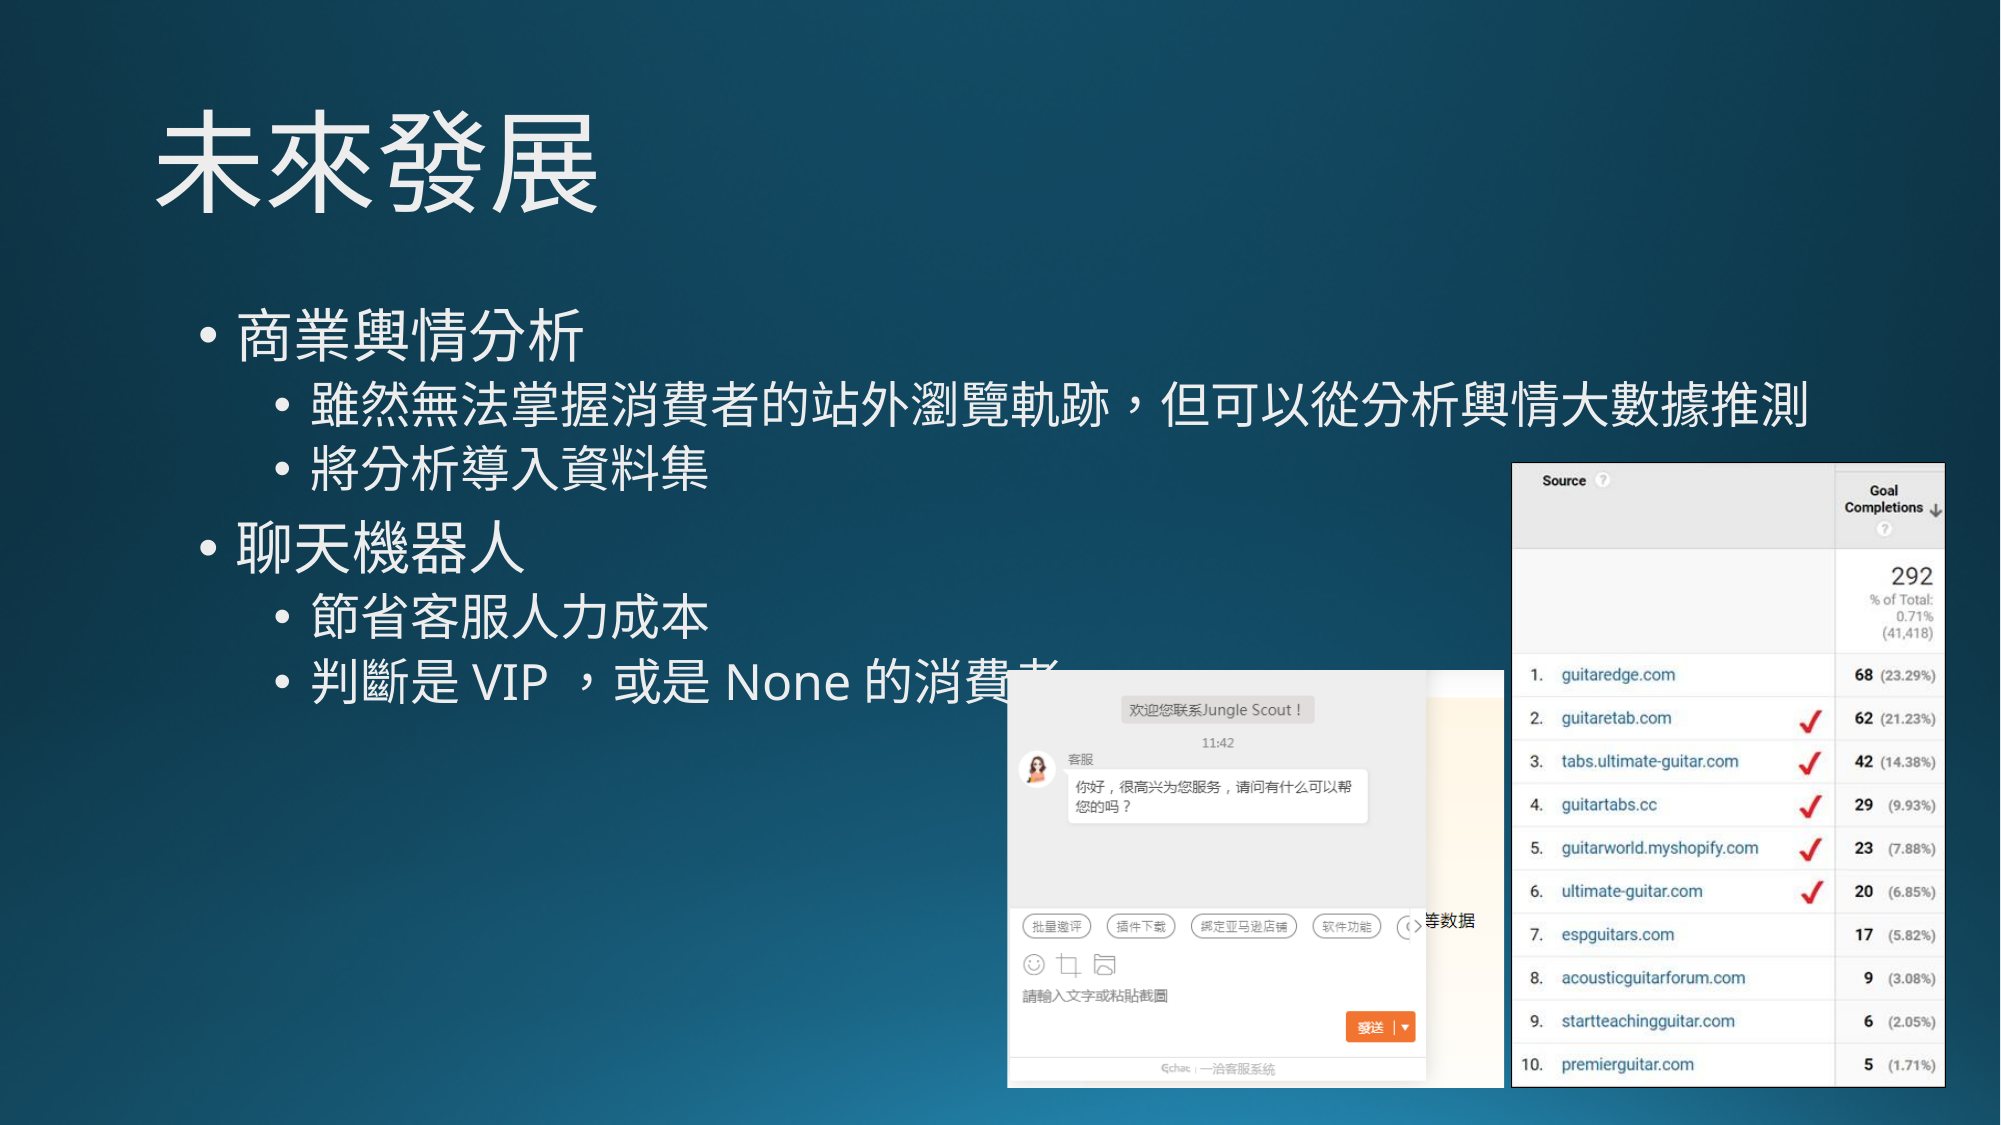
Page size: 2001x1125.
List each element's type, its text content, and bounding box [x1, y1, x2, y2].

text_box 商業輿情分析 雖然無法掌握消費者的站外瀏覽軌跡，但可以從分析輿情大數據推測 將分析導入資料集 聊天機器人 節省客服人力成本 判斷是VIP，或是None的消費者 [183, 299, 1863, 1014]
picture [0, 0, 2001, 1125]
text_box 未來發展 [137, 59, 1863, 278]
